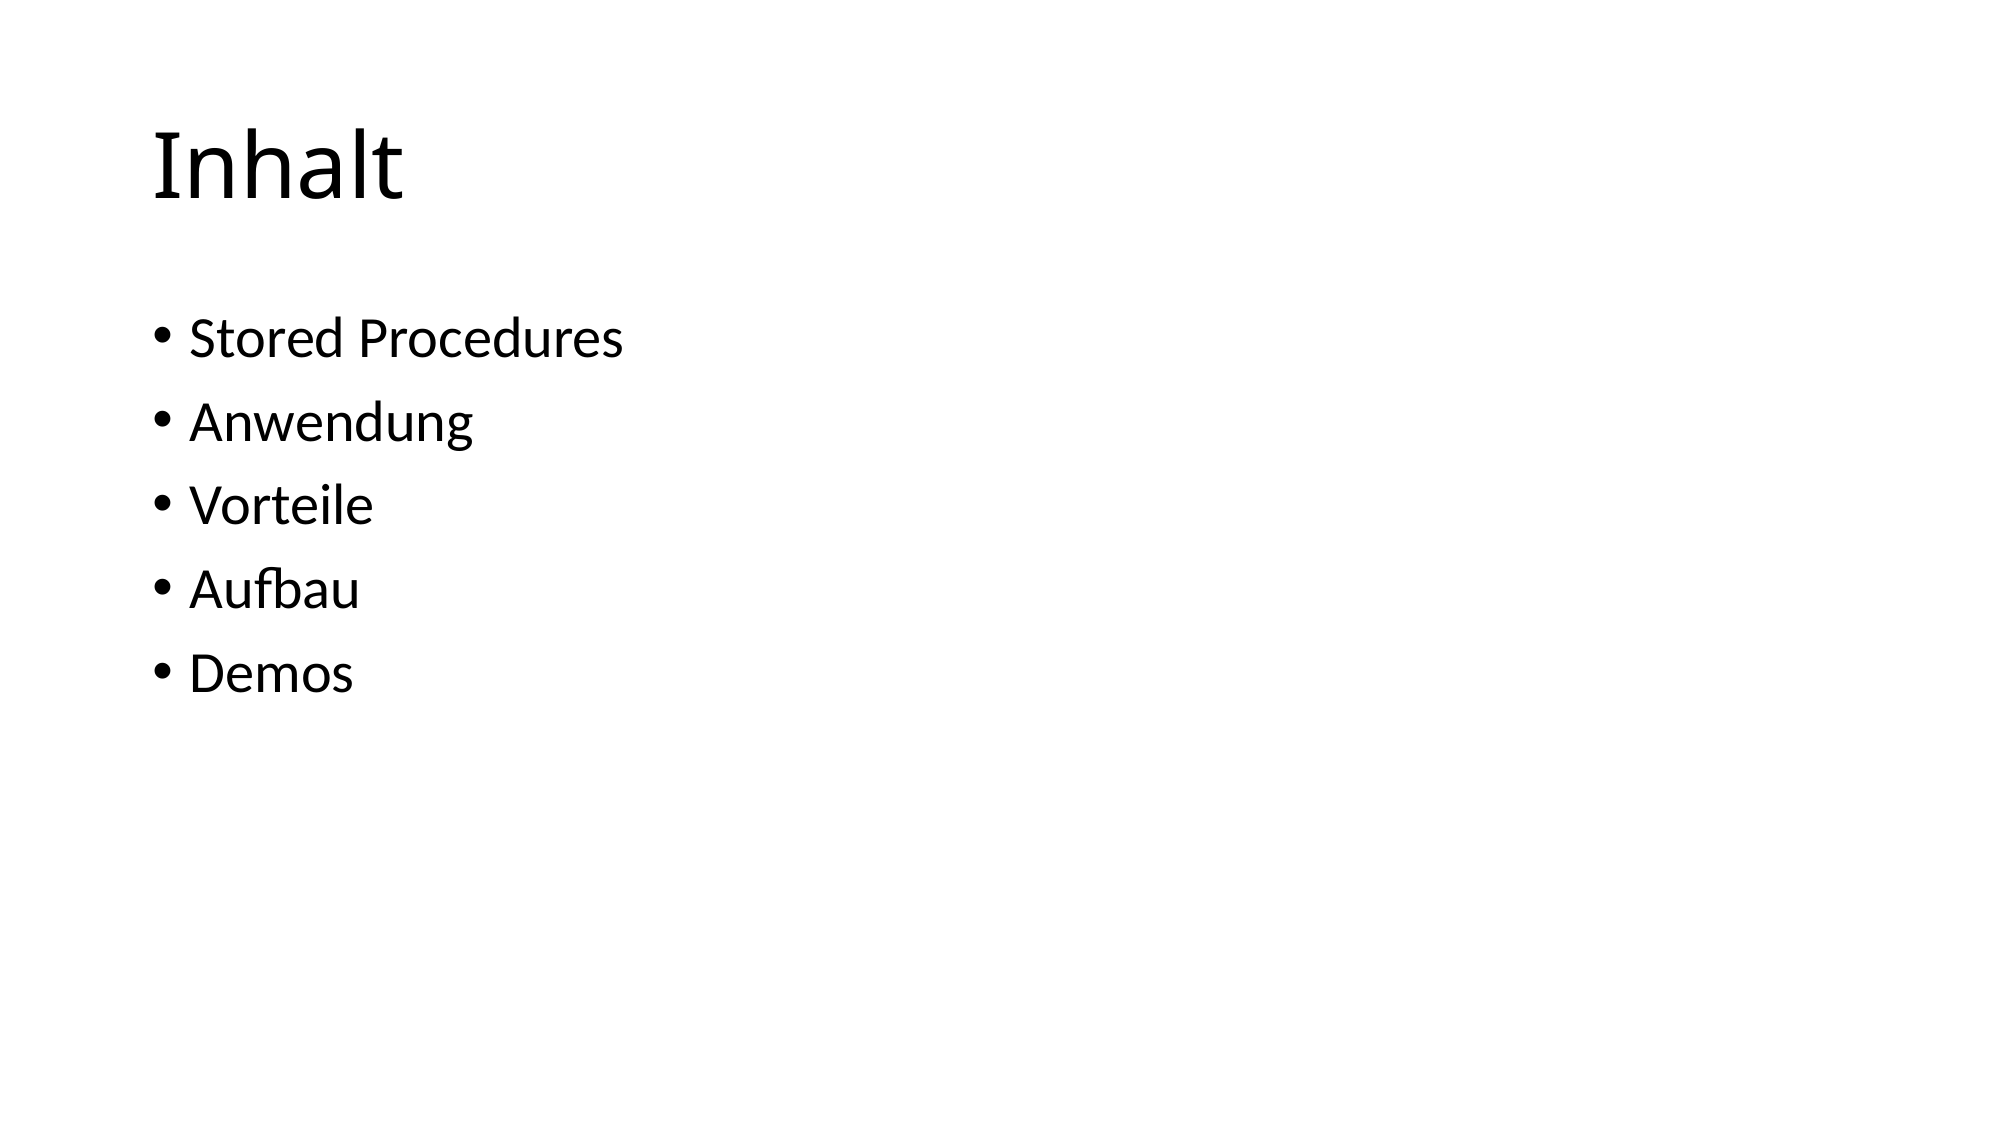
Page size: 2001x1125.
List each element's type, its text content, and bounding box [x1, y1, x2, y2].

list Stored Procedures Anwendung Vorteile Aufbau Demos [137, 299, 1863, 1014]
title Inhalt [137, 59, 1863, 278]
